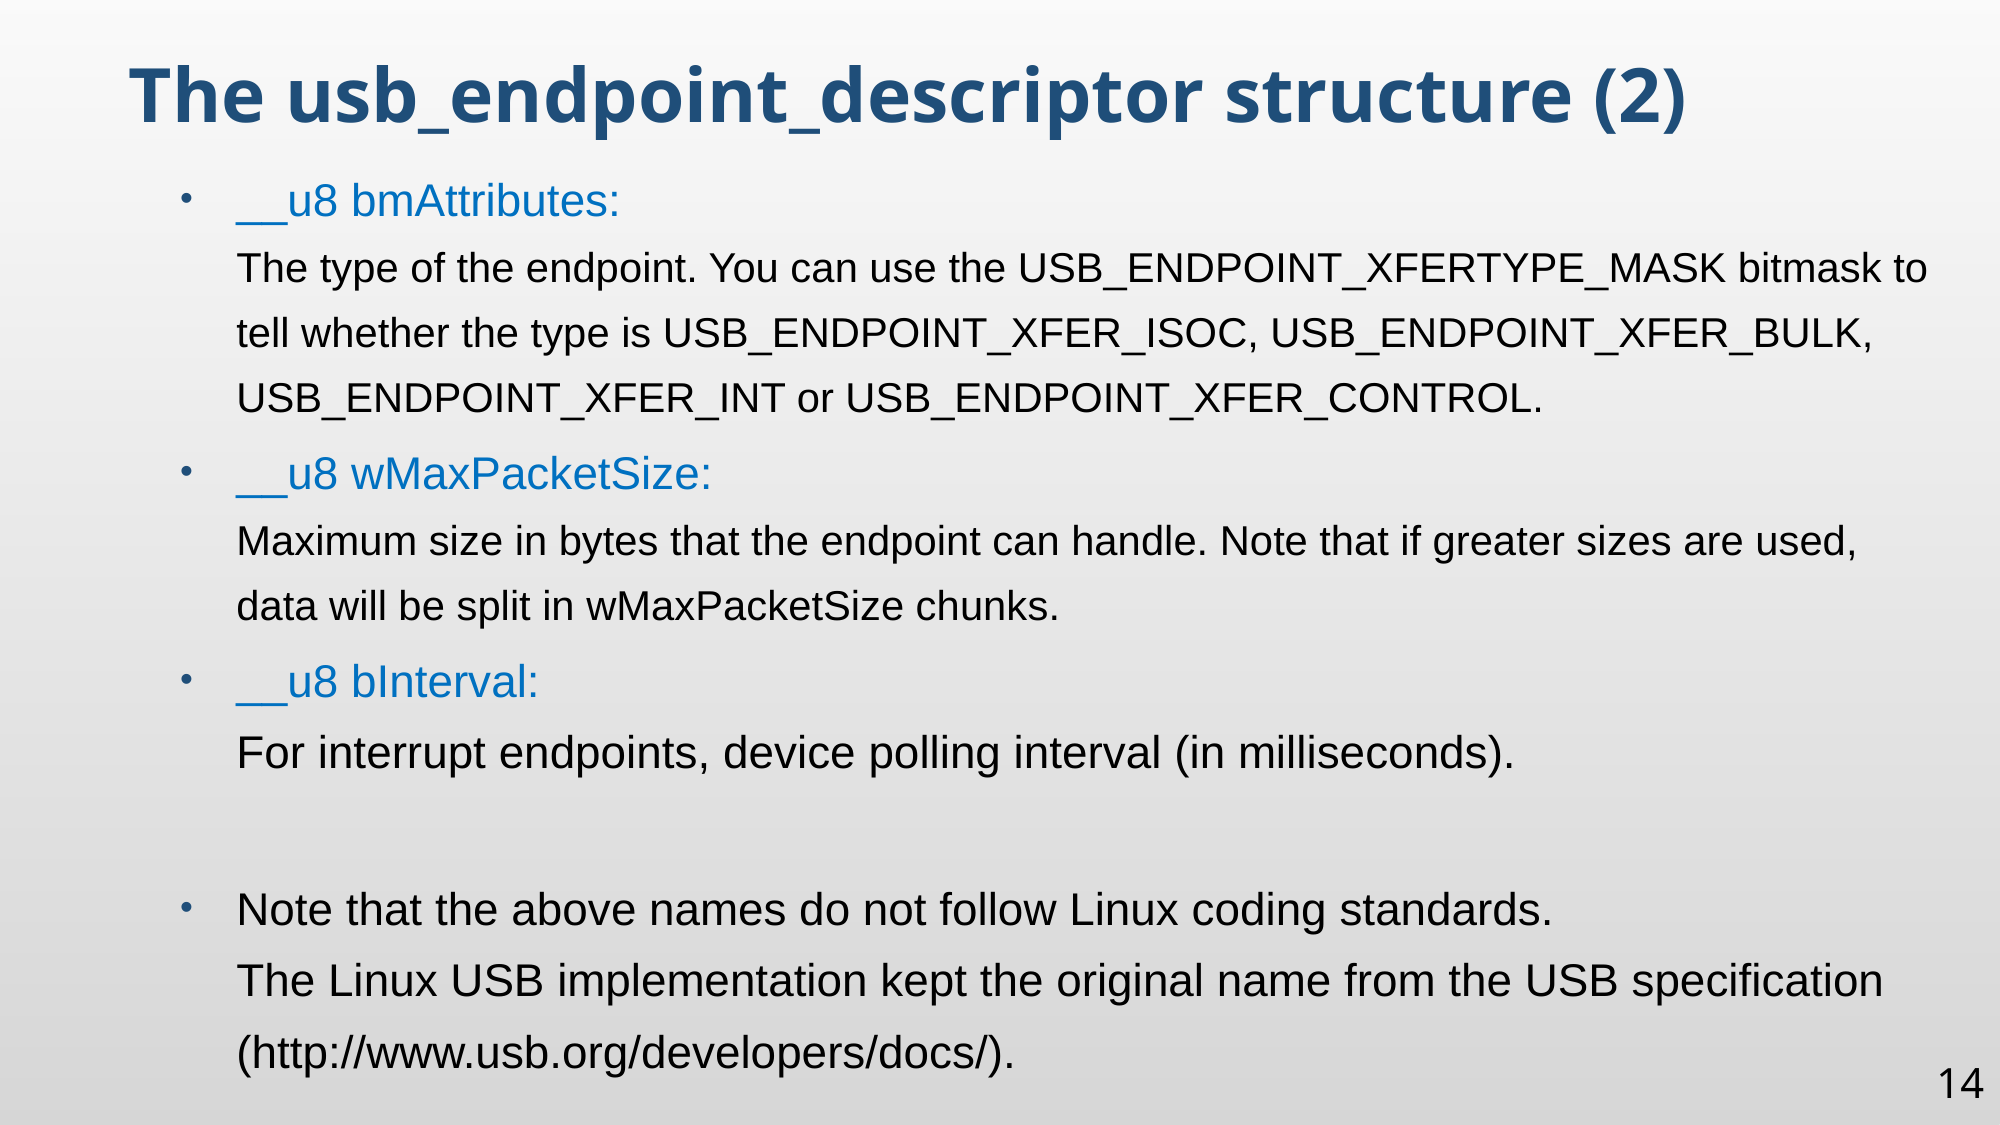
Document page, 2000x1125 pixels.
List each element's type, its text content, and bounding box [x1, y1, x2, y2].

text_box The usb_endpoint_descriptor structure (2) [113, 30, 1886, 147]
list __u8 bmAttributes: The type of the endpoint. You can use the USB_ENDPOINT_XFERTYPE_MASK bitmask to tell whether the type is USB_ENDPOINT_XFER_ISOC, USB_ENDPOINT_XFER_BULK, USB_ENDPOINT_XFER_INT or USB_ENDPOINT_XFER_CONTROL. __u8 wMaxPacketSize: Maximum size in bytes that the endpoint can handle. Note that if greater sizes are used, data will be split in wMaxPacketSize chunks. __u8 bInterval: For interrupt endpoints, device polling interval (in milliseconds). Note that the above names do not follow Linux coding standards. The Linux USB implementation kept the original name from the USB specification (http://www.usb.org/developers/docs/). [125, 146, 1945, 1076]
text_box 14 [1811, 1070, 2000, 1101]
